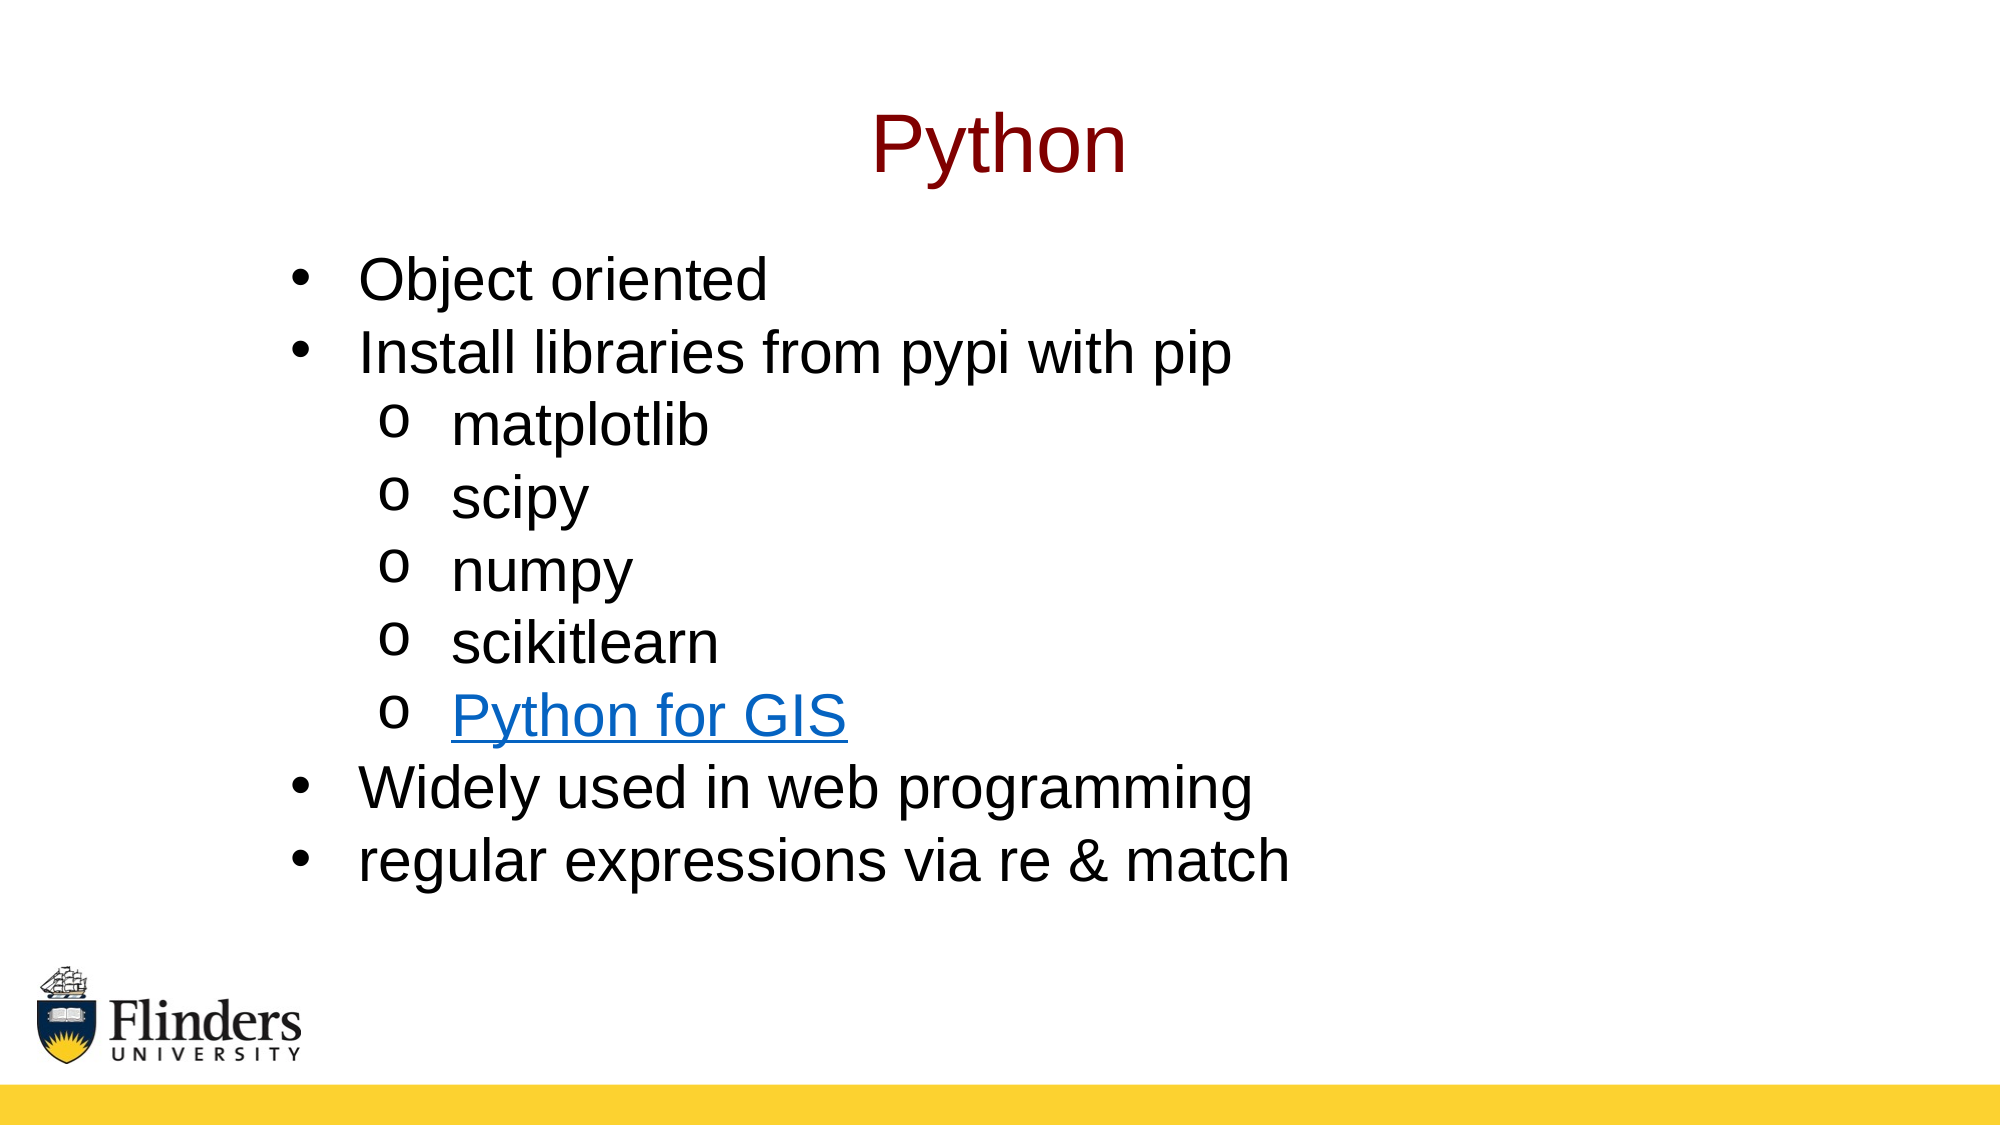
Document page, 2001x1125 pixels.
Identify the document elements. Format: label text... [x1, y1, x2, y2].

text_box Python [324, 44, 1675, 233]
picture [37, 966, 301, 1064]
text_box Object oriented Install libraries from pypi with pip matplotlib scipy numpy scikitlearn Python for GIS Widely used in web programming regular expressions via re & match [275, 232, 1311, 901]
text_box [544, 338, 1895, 1125]
